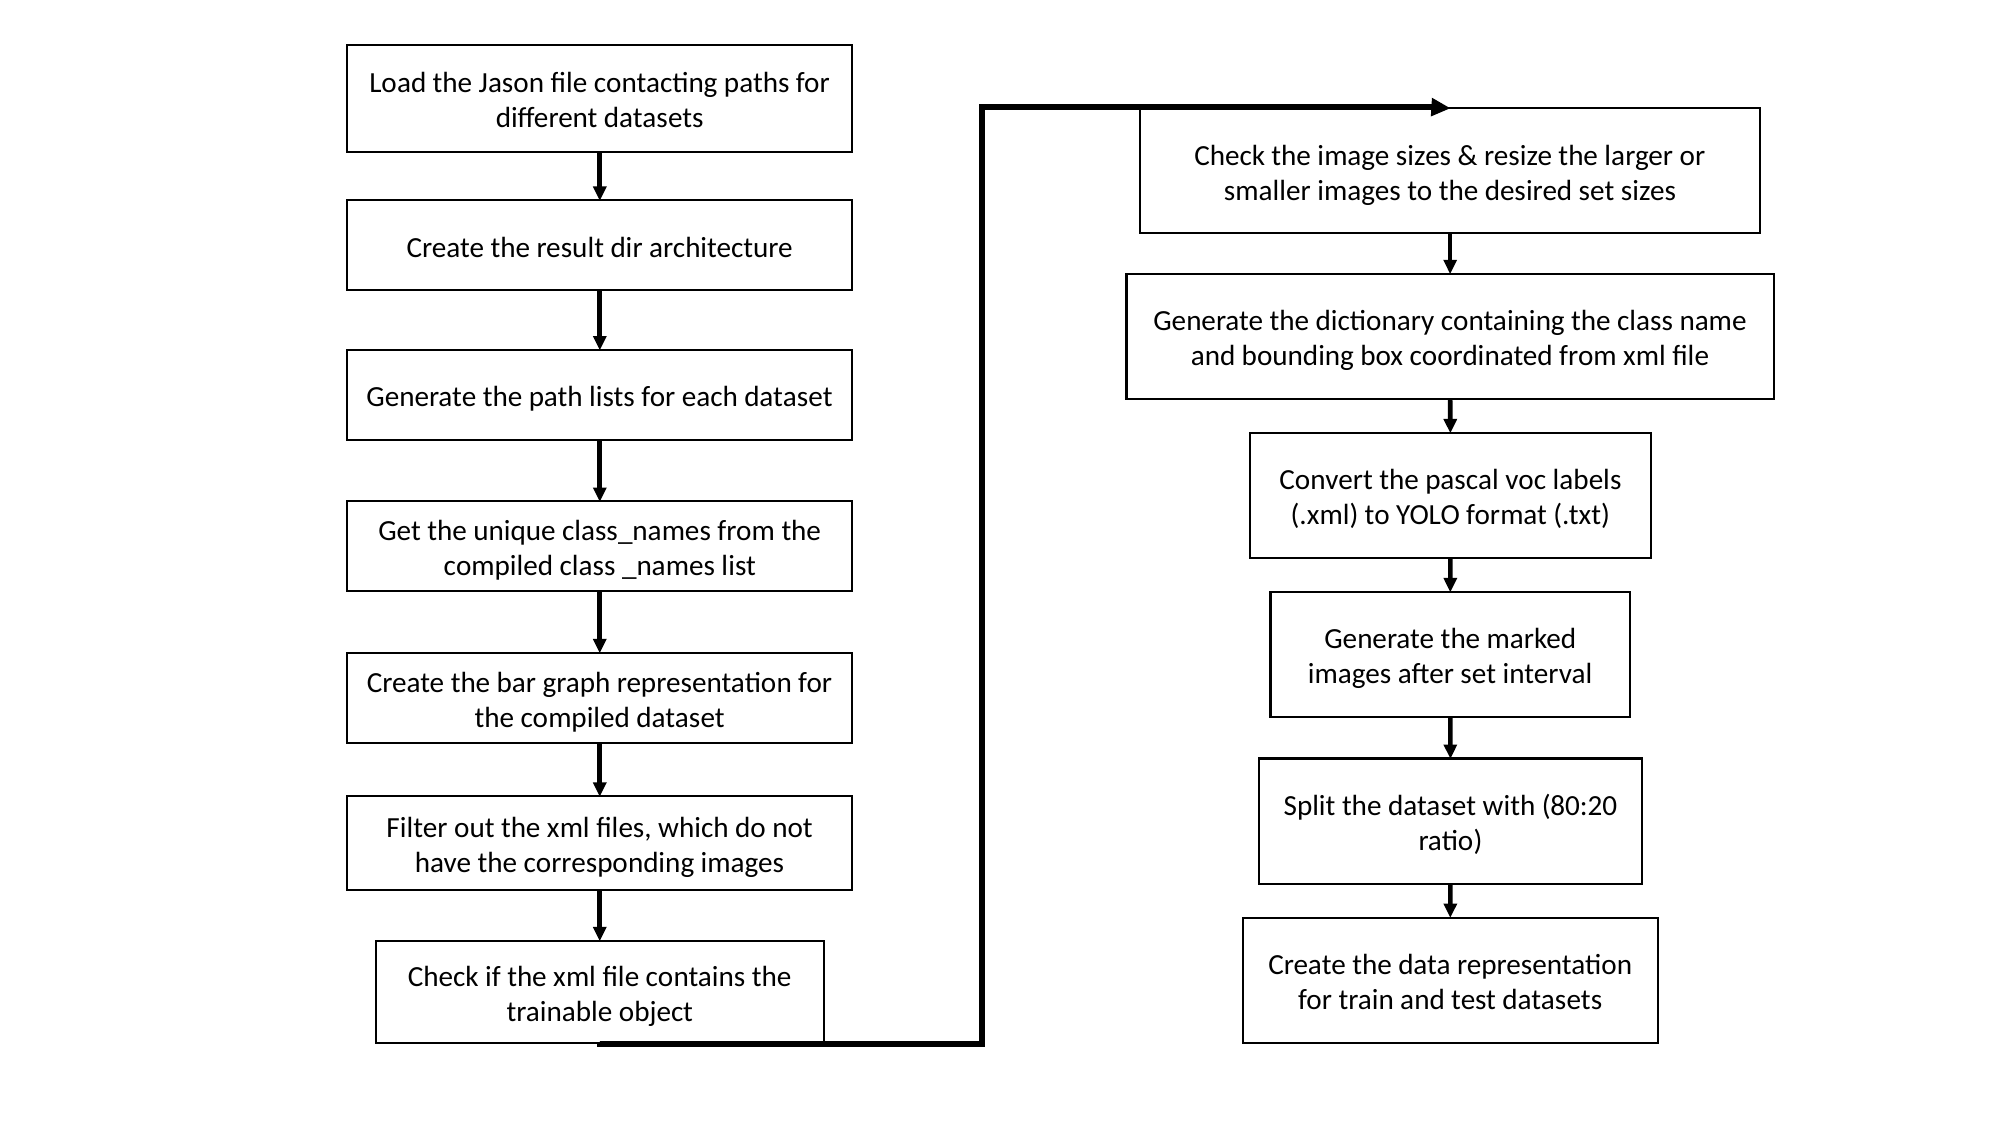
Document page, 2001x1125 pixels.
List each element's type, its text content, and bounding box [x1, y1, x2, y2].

text_box Create the data representation for train and test datasets [1242, 917, 1659, 1044]
text_box Create the bar graph representation for the compiled dataset [346, 652, 557, 744]
text_box Get the unique class_names from the compiled class _names list [346, 500, 557, 592]
text_box Generate the marked images after set interval [1493, 591, 1631, 718]
text_box Check the image sizes & resize the larger or smaller images to the desired set sizes [1139, 107, 1761, 234]
text_box Create the result dir architecture [346, 199, 557, 291]
text_box Generate the path lists for each dataset [346, 349, 557, 441]
text_box Load the Jason file contacting paths for different datasets [346, 44, 853, 153]
text_box Filter out the xml files, which do not have the corresponding images [346, 795, 557, 891]
text_box Split the dataset with (80:20 ratio) [1493, 757, 1643, 885]
text_box Check if the xml file contains the trainable object [375, 940, 825, 1044]
text_box Convert the pascal voc labels (.xml) to YOLO format (.txt) [1493, 432, 1652, 559]
text_box Generate the dictionary containing the class name and bounding box coordinated from xml file [1493, 273, 1775, 400]
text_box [557, 150, 1493, 1001]
